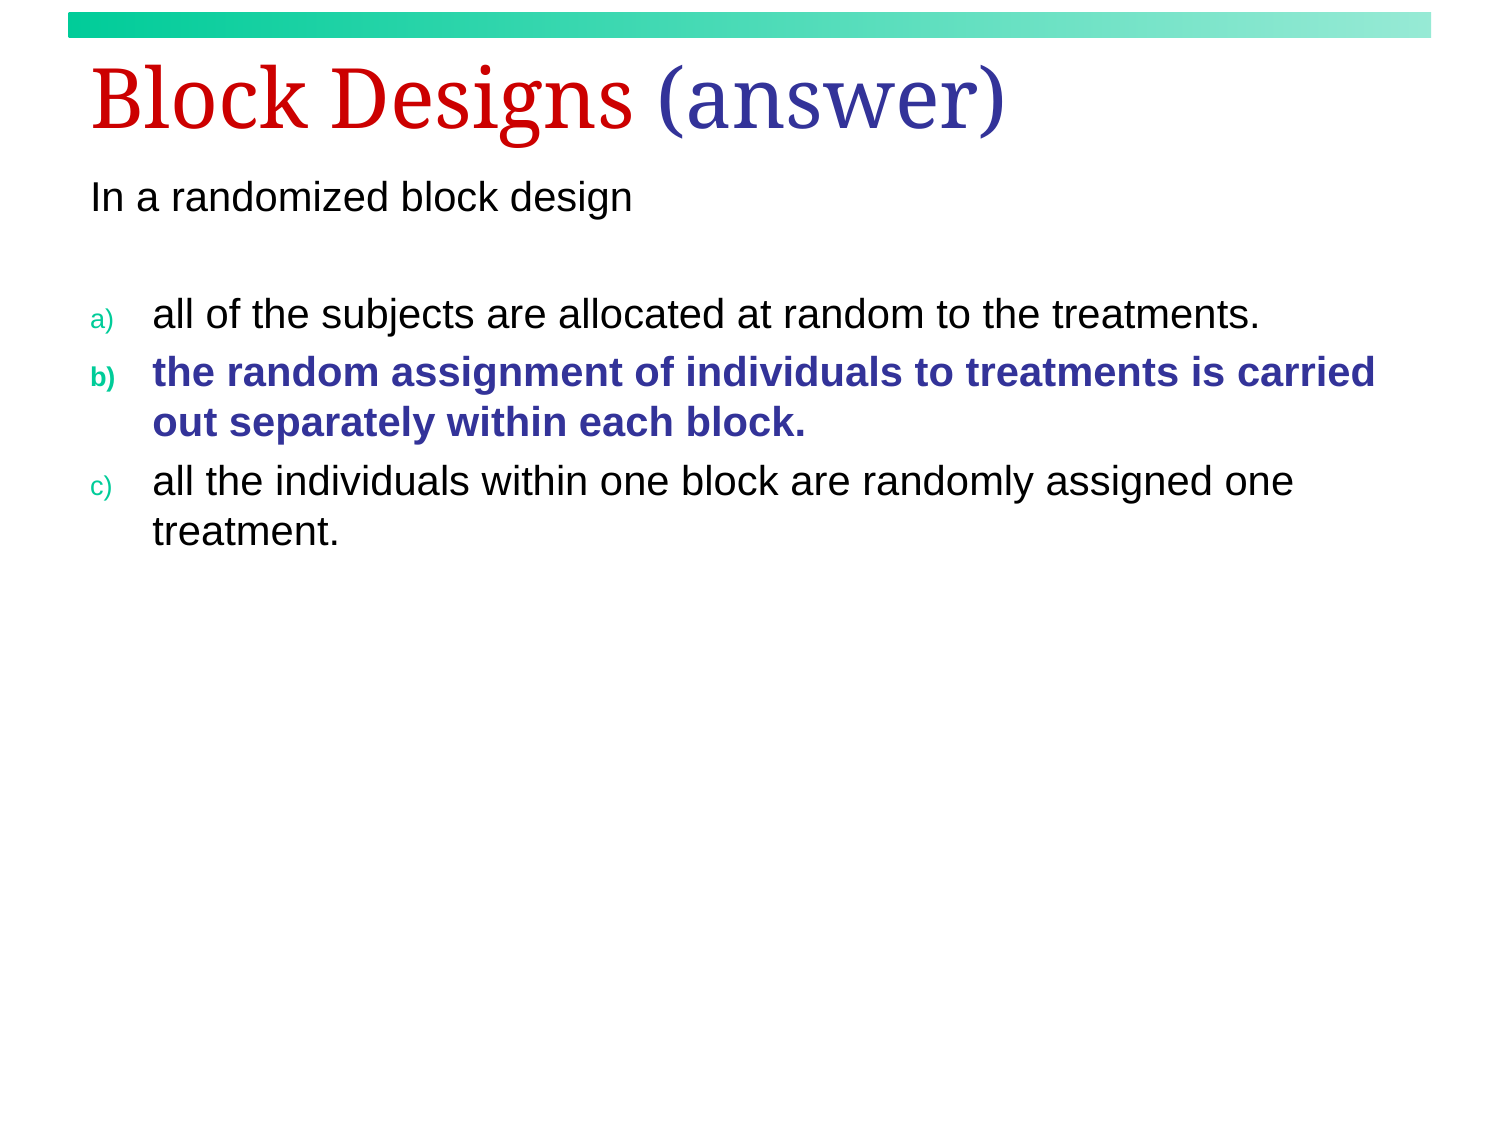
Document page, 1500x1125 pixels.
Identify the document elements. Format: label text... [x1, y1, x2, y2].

list In a randomized block design all of the subjects are allocated at random to the treatments. the random assignment of individuals to treatments is carried out separately within each block. all the individuals within one block are randomly assigned one treatment. [74, 162, 1426, 1088]
title Block Designs (answer) [74, 37, 1426, 162]
